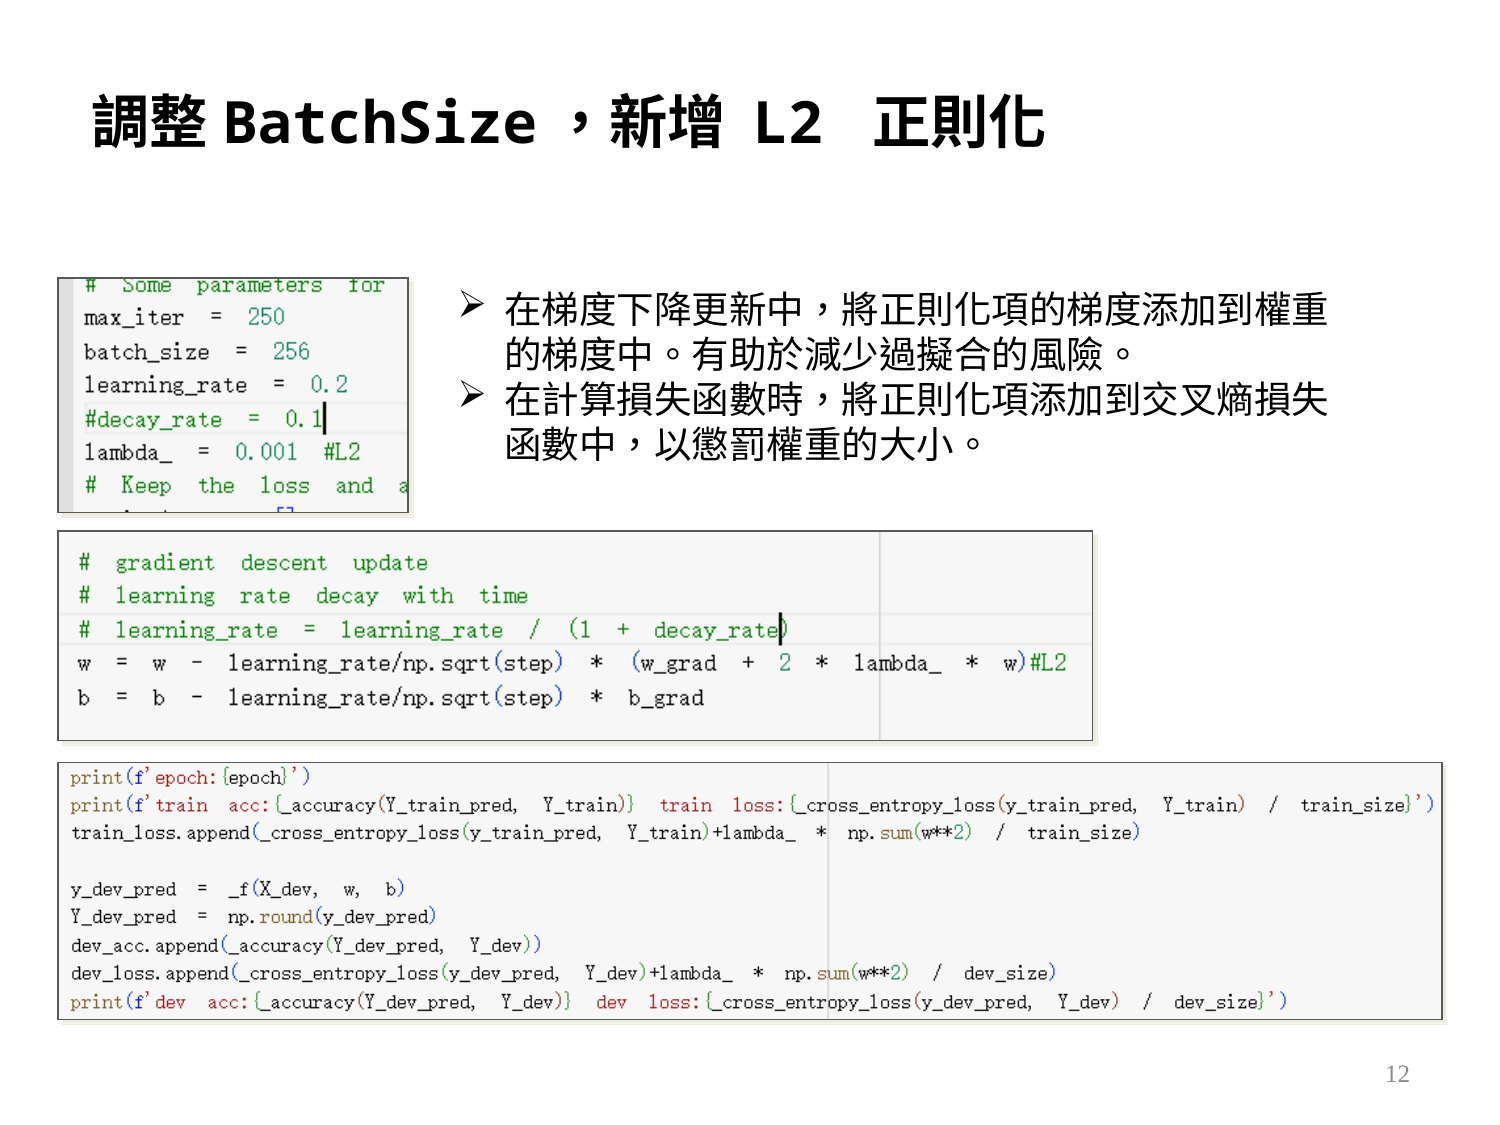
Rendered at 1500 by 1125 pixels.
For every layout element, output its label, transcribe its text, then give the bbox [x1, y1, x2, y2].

title 調整BatchSize，新增 L2 正則化 [76, 78, 1317, 218]
picture [58, 278, 408, 512]
picture [58, 762, 1442, 1020]
text_box 在梯度下降更新中，將正則化項的梯度添加到權重的梯度中。有助於減少過擬合的風險。 在計算損失函數時，將正則化項添加到交叉熵損失函數中，以懲罰權重的大小。 [442, 278, 1353, 474]
picture [58, 531, 1093, 740]
slide_number 12 [1074, 1042, 1425, 1103]
